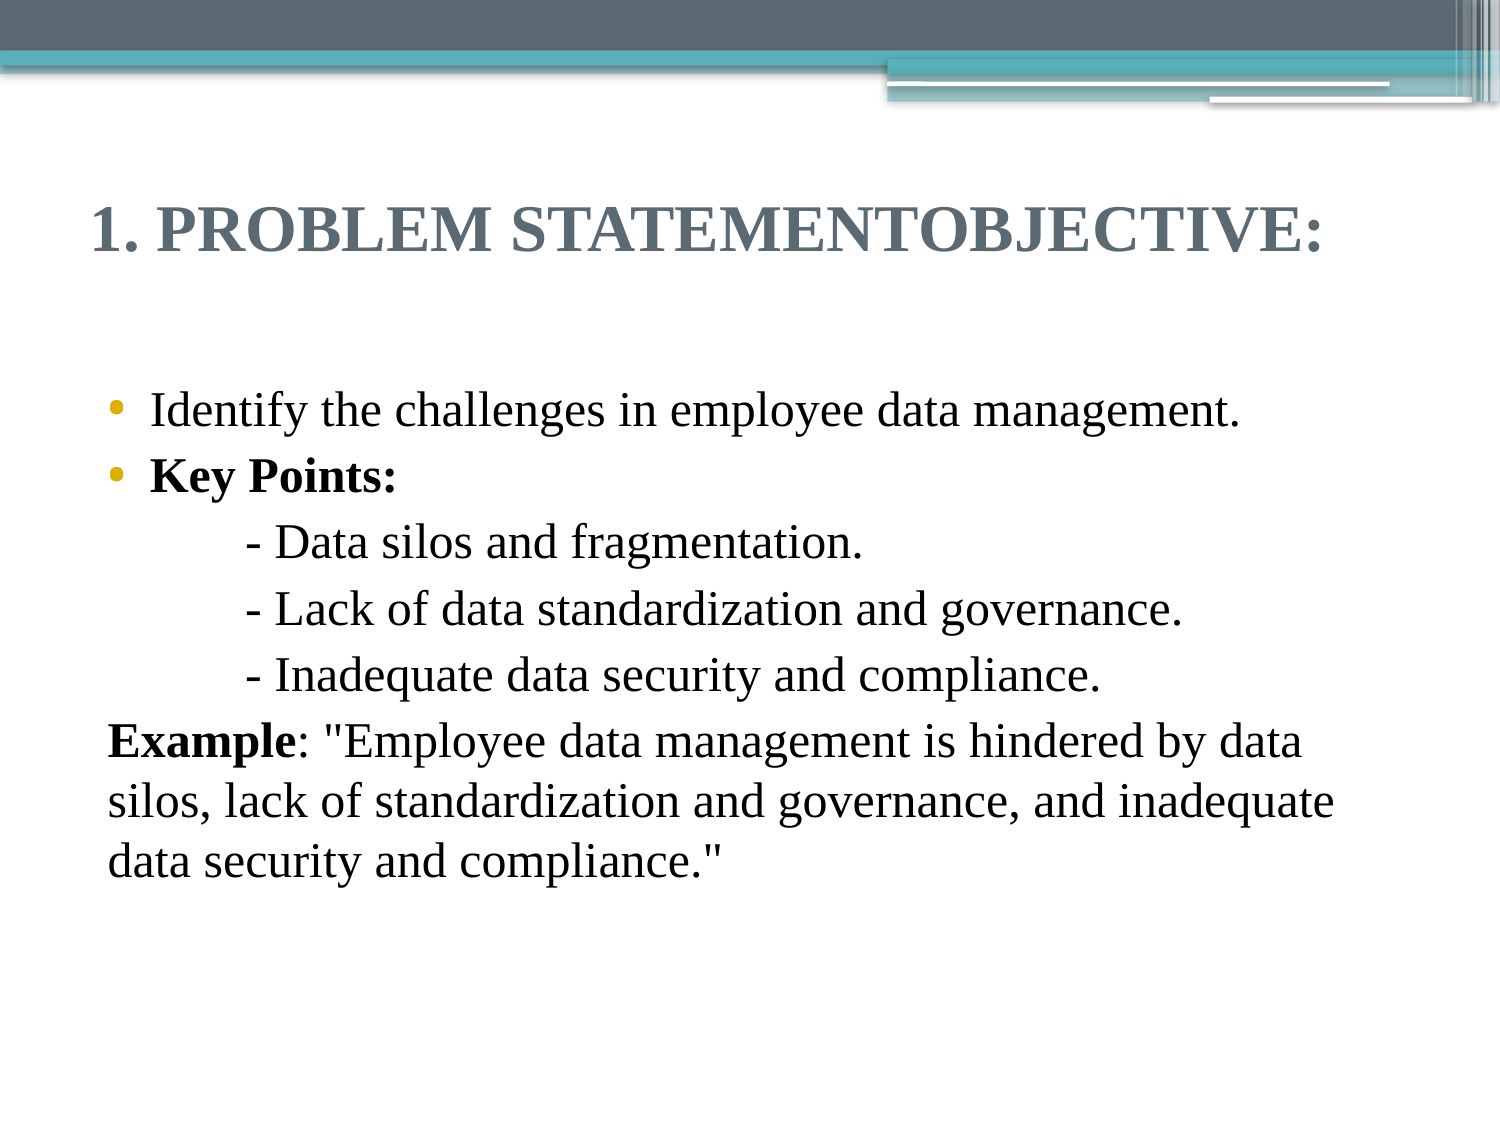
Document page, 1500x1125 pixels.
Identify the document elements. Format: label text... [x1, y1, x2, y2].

list Identify the challenges in employee data management. Key Points: - Data silos and fragmentation. - Lack of data standardization and governance. - Inadequate data security and compliance. Example: "Employee data management is hindered by data silos, lack of standardization and governance, and inadequate data security and compliance." [75, 368, 1425, 1079]
title 1. PROBLEM STATEMENTOBJECTIVE: [75, 137, 1425, 313]
